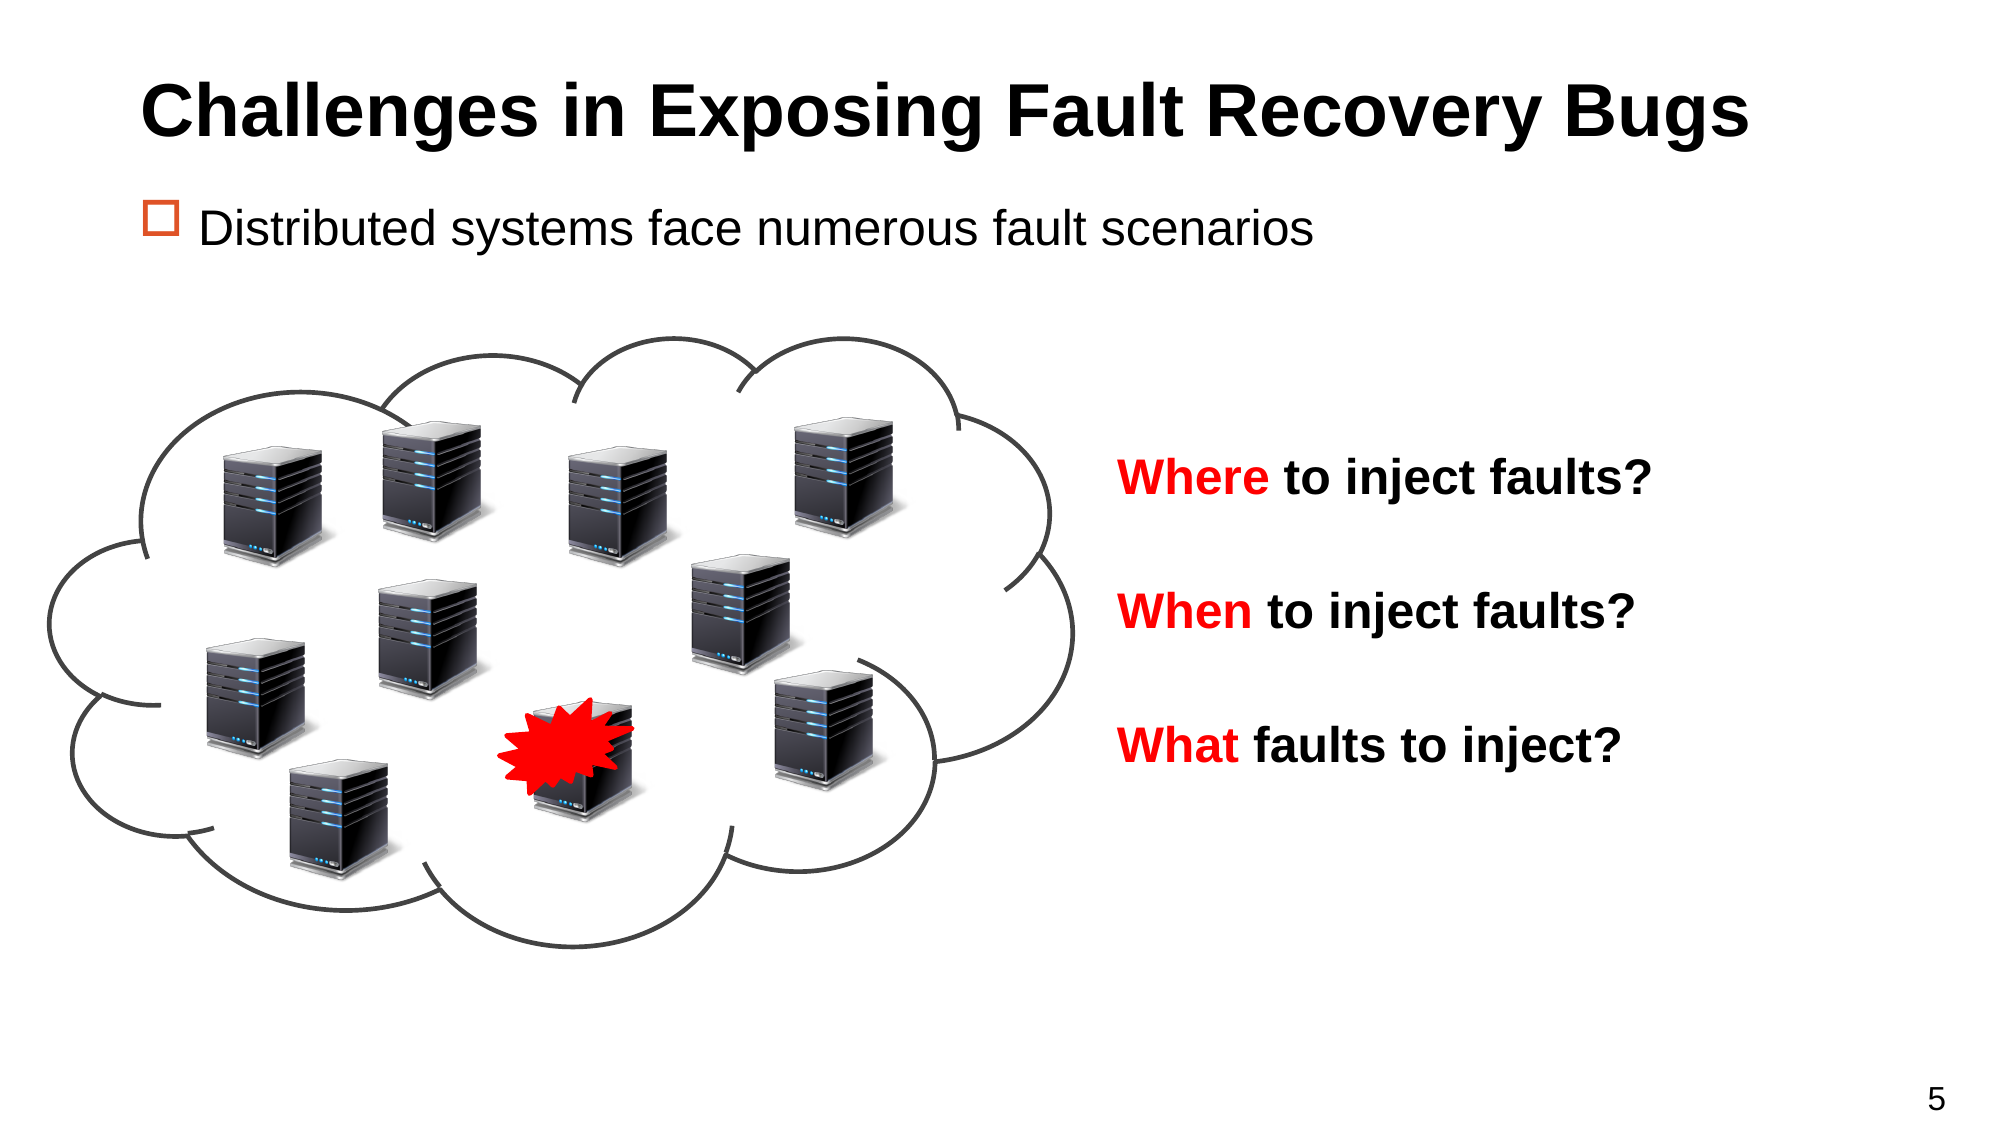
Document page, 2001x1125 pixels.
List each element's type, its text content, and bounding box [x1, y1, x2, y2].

picture [194, 627, 411, 884]
text_box [48, 337, 1074, 948]
picture [520, 691, 655, 826]
picture [210, 435, 345, 570]
picture [781, 406, 916, 541]
title Challenges in Exposing Fault Recovery Bugs [125, 50, 1876, 159]
text_box [498, 751, 514, 765]
text_box [506, 770, 514, 779]
slide_number 5 [1873, 1070, 2000, 1123]
picture [365, 568, 500, 703]
text_box Where to inject faults? [1102, 423, 1876, 526]
text_box What faults to inject? [1102, 691, 1893, 794]
text_box When to inject faults? [1102, 557, 1876, 660]
picture [555, 435, 897, 795]
picture [370, 411, 505, 546]
text_box [505, 733, 514, 744]
list Distributed systems face numerous fault scenarios [123, 187, 1874, 283]
